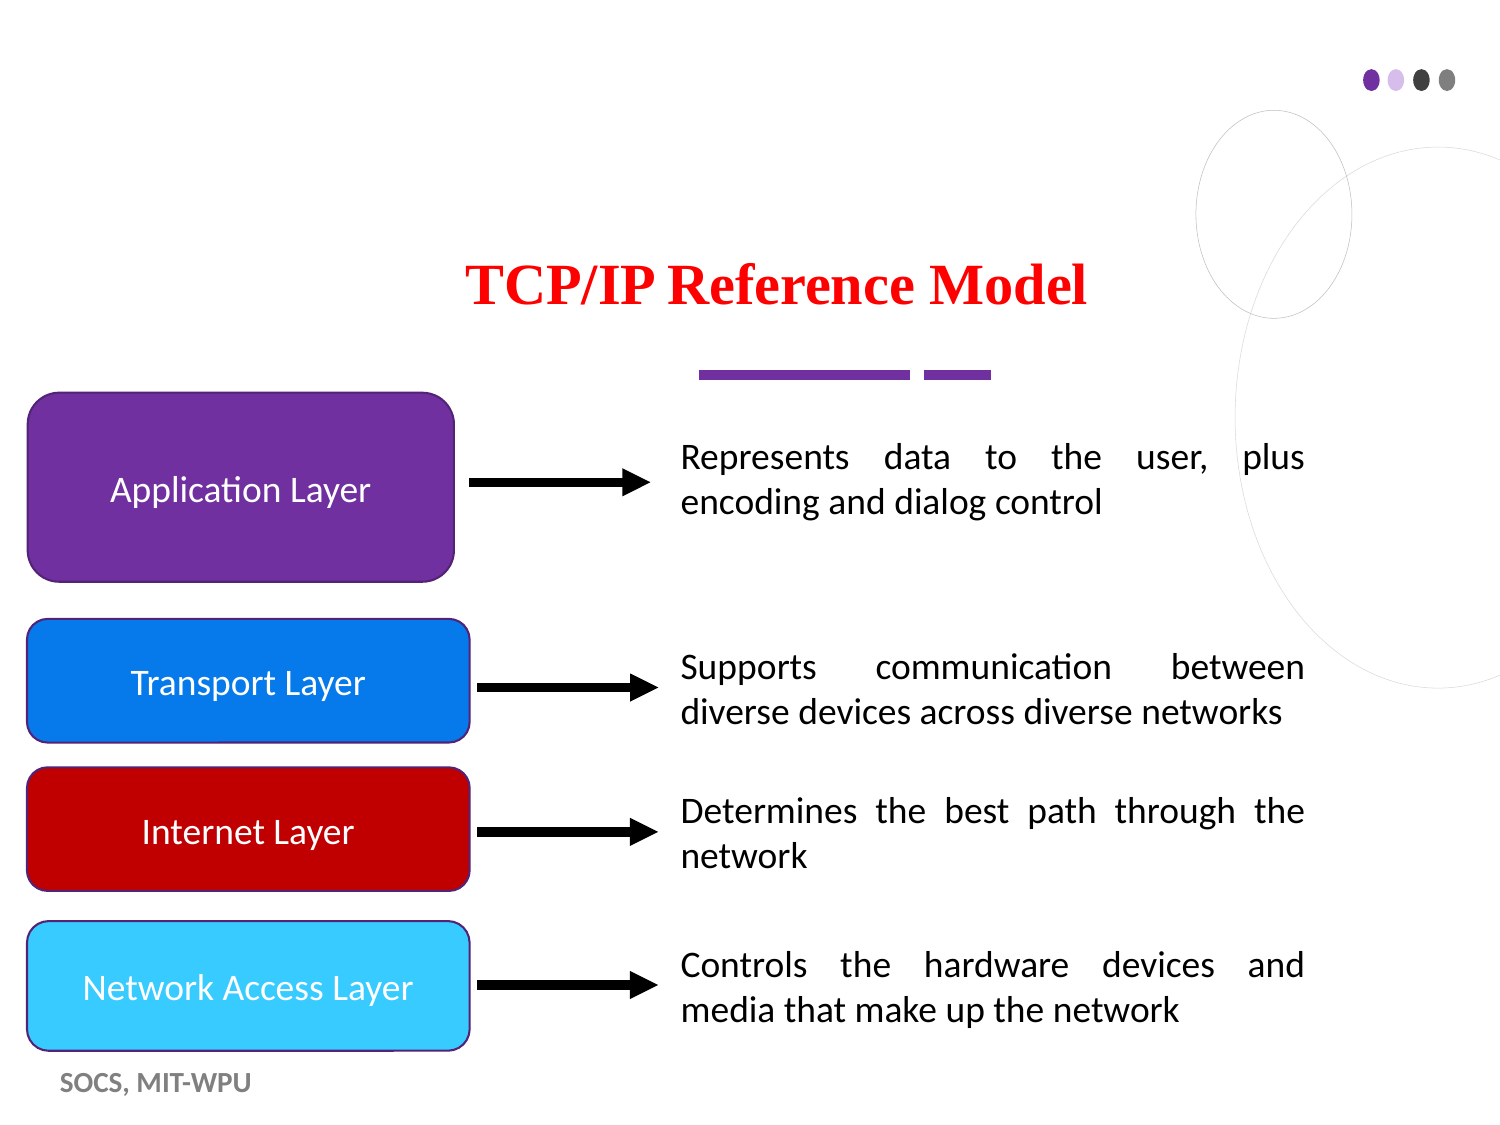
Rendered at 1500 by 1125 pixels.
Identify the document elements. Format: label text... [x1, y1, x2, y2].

text_box Determines the best path through the network [665, 778, 1321, 884]
text_box Network Access Layer [25, 920, 471, 1052]
title TCP/IP Reference Model [157, 171, 1397, 317]
text_box Application Layer [26, 391, 455, 583]
list SoCS, MIT-WPU [44, 1060, 323, 1101]
text_box Represents data to the user, plus encoding and dialog control [665, 424, 1321, 530]
text_box Transport Layer [25, 617, 471, 744]
text_box Supports communication between diverse devices across diverse networks [665, 634, 1321, 740]
text_box Controls the hardware devices and media that make up the network [665, 932, 1321, 1038]
text_box Internet Layer [25, 766, 471, 892]
